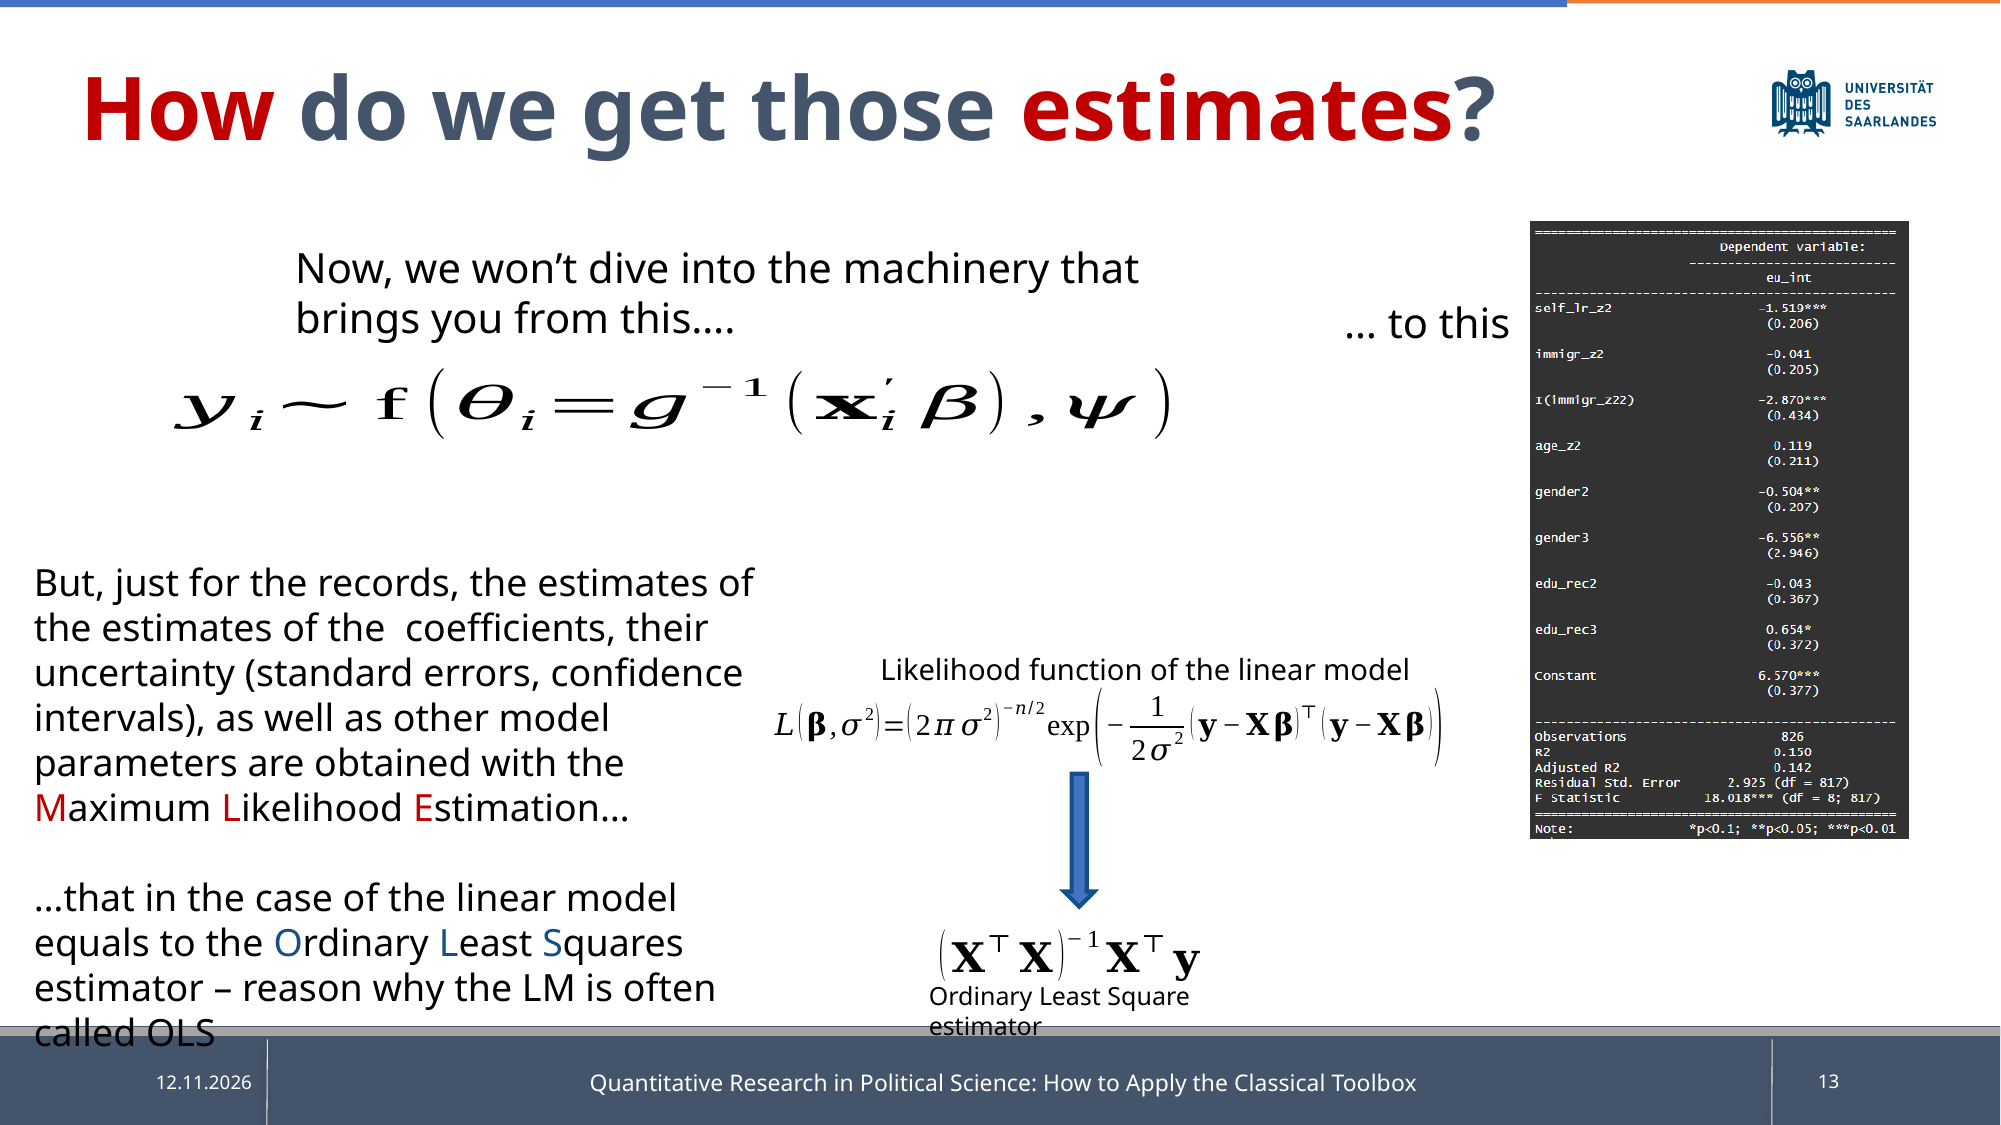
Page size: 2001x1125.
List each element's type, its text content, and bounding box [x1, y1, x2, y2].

text_box … to this [1329, 289, 1524, 355]
picture [1763, 63, 1945, 144]
footer Quantitative Research in Political Science: How to Apply the Classical Toolbox [266, 1052, 1741, 1113]
text_box Likelihood function of the linear model [865, 643, 1524, 694]
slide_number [65, 1053, 267, 1113]
text_box Ordinary Least Square estimator [914, 973, 1304, 1048]
picture [1529, 221, 1910, 840]
slide_number 13 [1803, 1052, 2000, 1113]
text_box How do we get those estimates? [65, 57, 1520, 170]
text_box [1058, 771, 1100, 910]
text_box Now, we won’t dive into the machinery that brings you from this…. [280, 233, 1203, 409]
